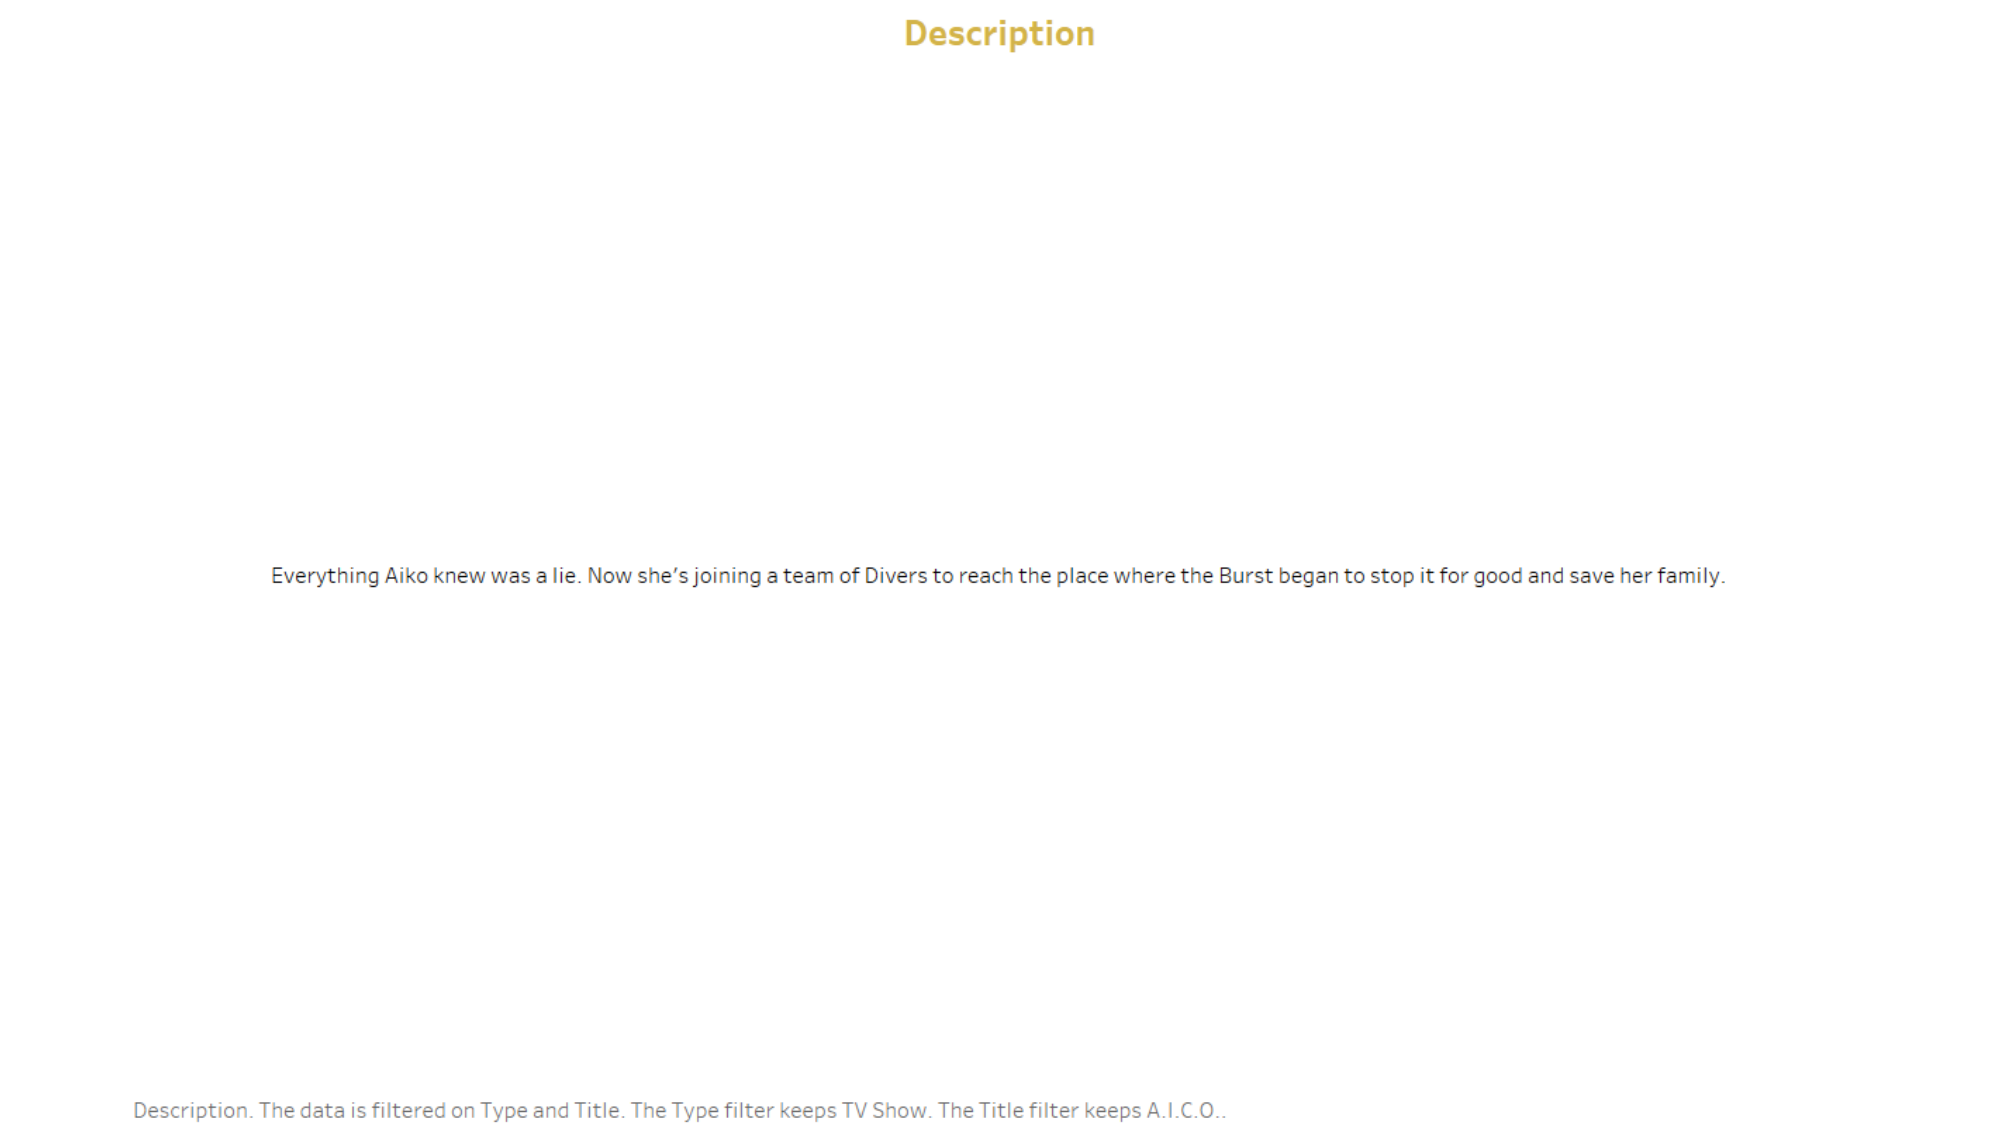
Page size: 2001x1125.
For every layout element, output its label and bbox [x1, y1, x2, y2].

picture [133, 0, 1867, 1125]
